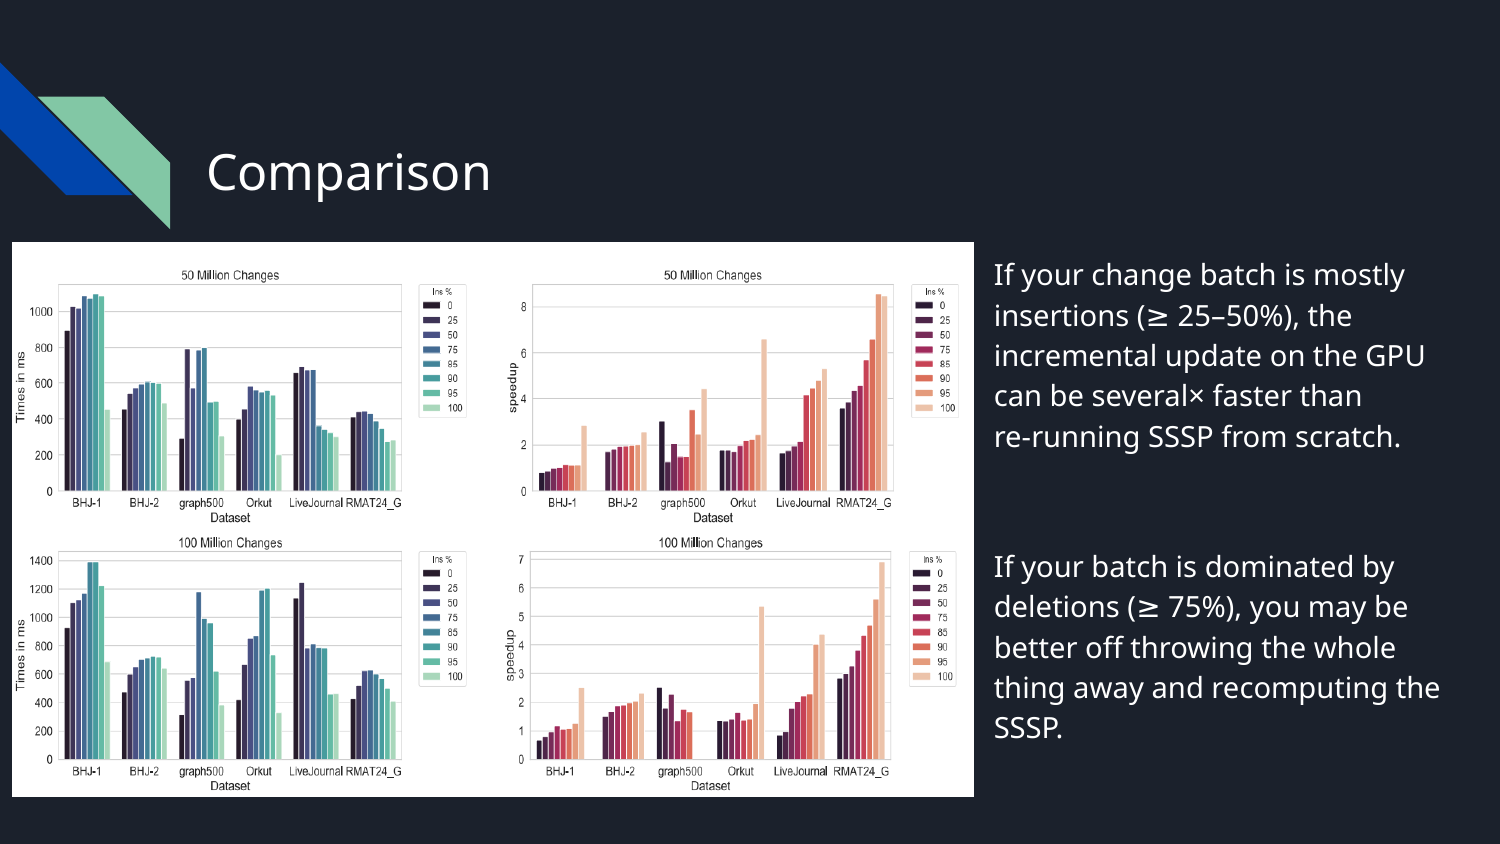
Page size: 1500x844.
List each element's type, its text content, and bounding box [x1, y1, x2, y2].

picture [12, 242, 974, 797]
list If your change batch is mostly insertions (≥ 25–50%), the incremental update on the GPU can be several× faster than re‑running SSSP from scratch. If your batch is dominated by deletions (≥ 75%), you may be better off throwing the whole thing away and recomputing the SSSP. [978, 236, 1462, 844]
title Comparison [191, 46, 1104, 294]
